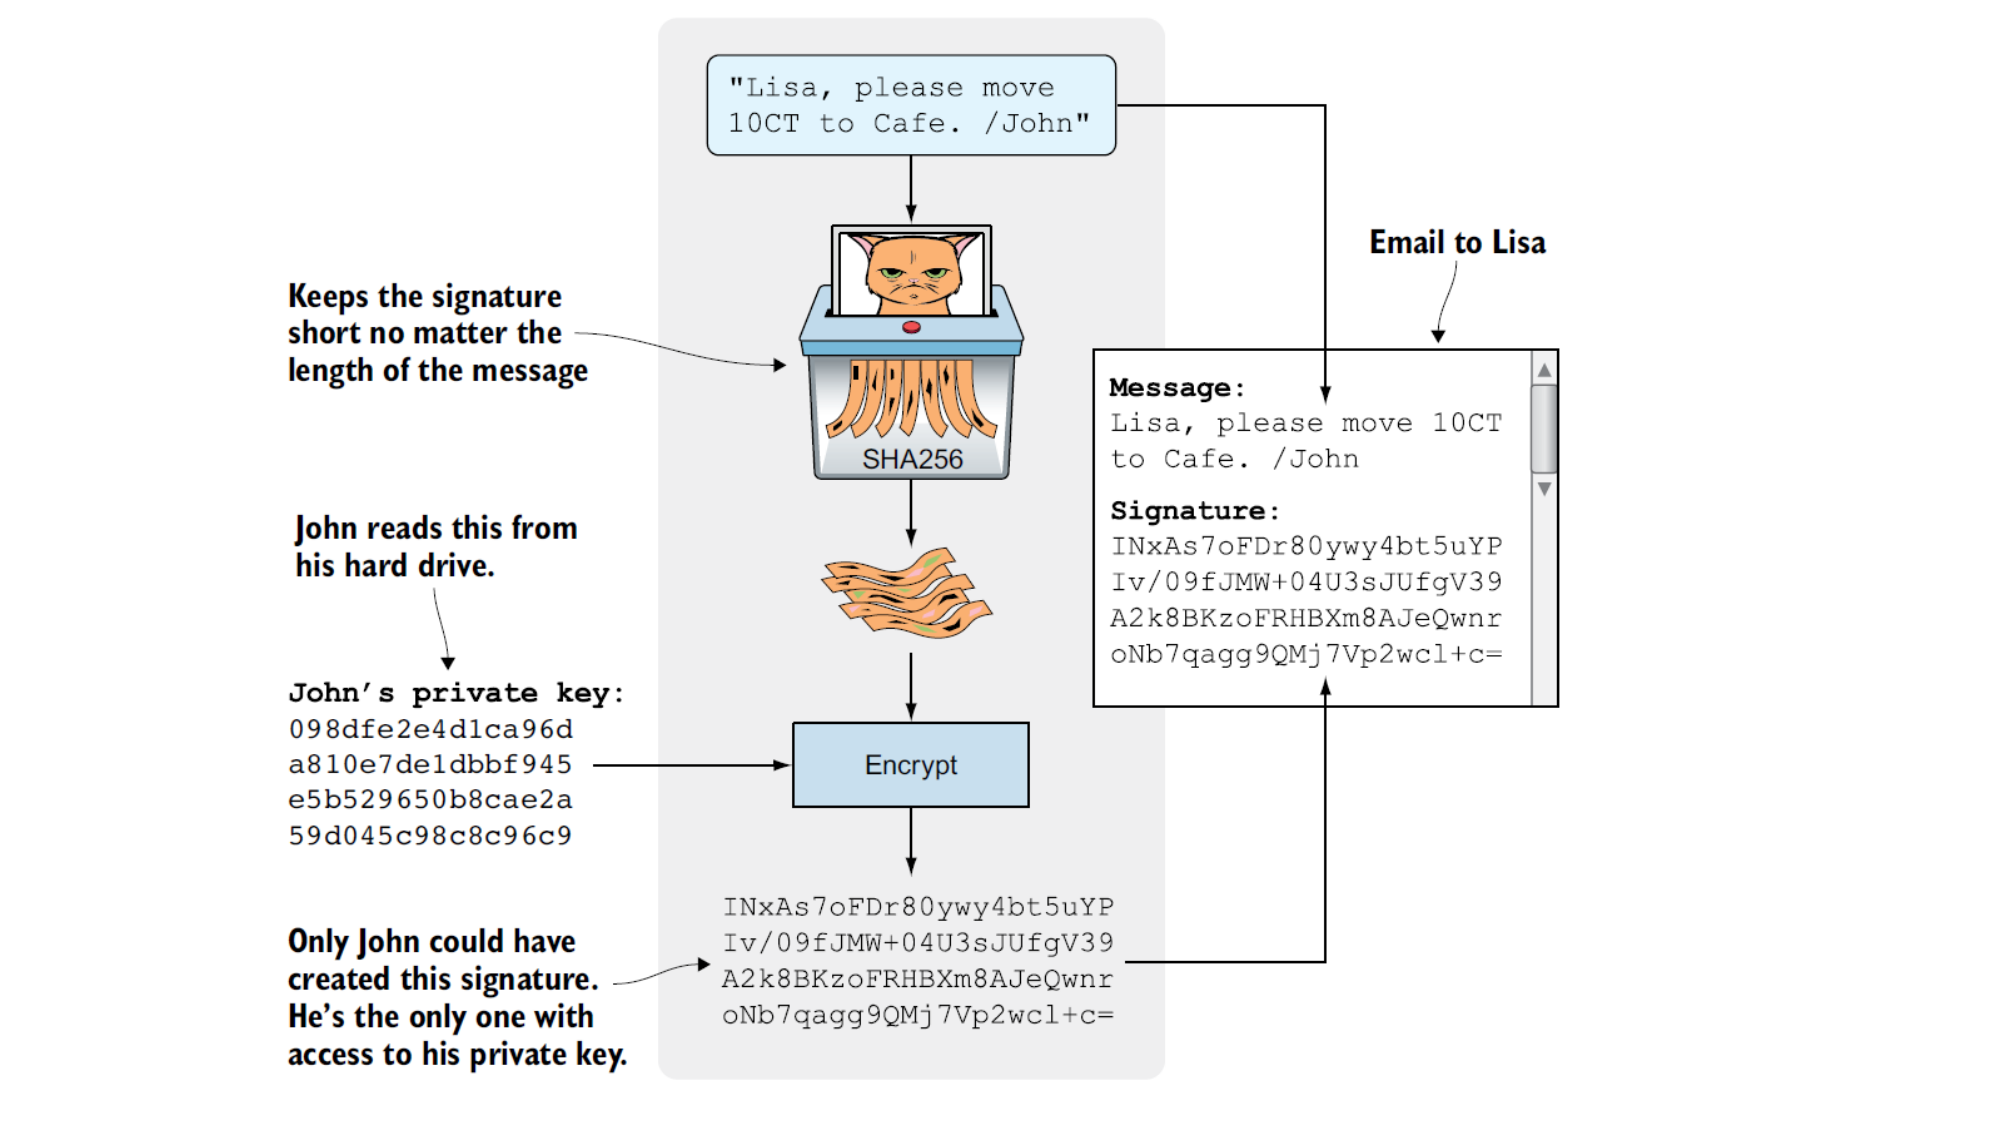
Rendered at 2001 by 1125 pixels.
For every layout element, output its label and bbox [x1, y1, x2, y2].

picture [264, 0, 1572, 1085]
